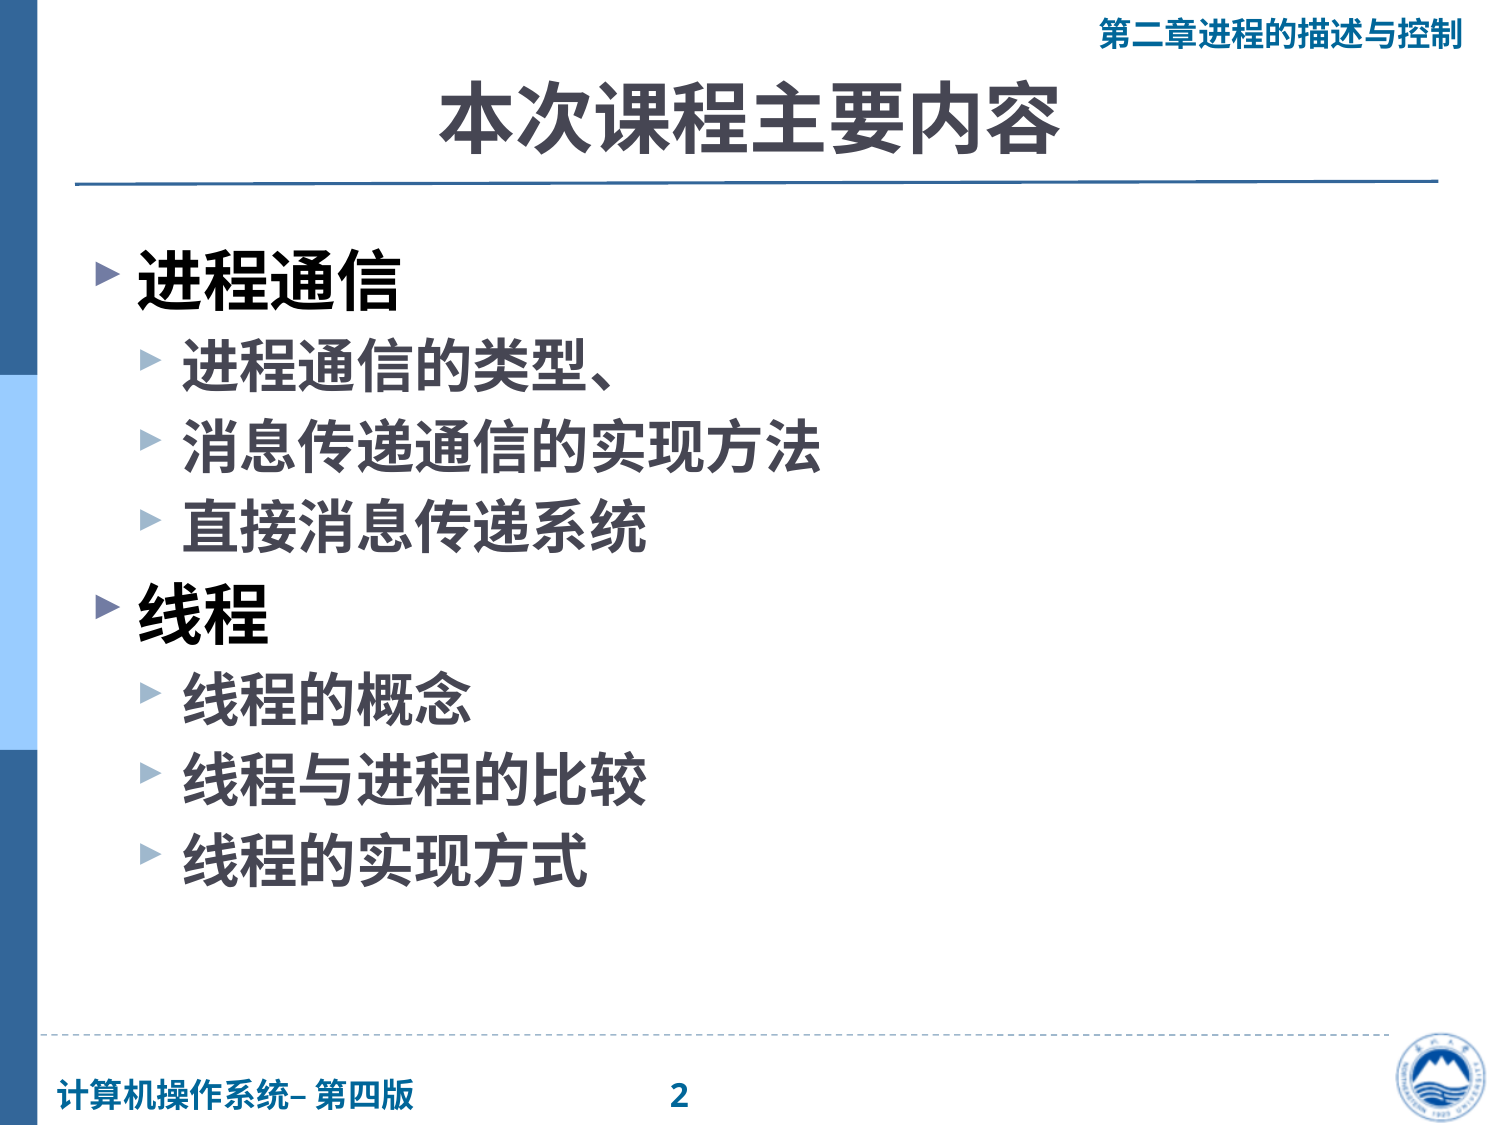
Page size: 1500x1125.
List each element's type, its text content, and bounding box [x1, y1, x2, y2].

list 进程通信 进程通信的类型、 消息传递通信的实现方法 直接消息传递系统 线程 线程的概念 线程与进程的比较 线程的实现方式 [76, 231, 1427, 1042]
picture [1389, 1029, 1488, 1123]
title 本次课程主要内容 [75, 61, 1425, 171]
